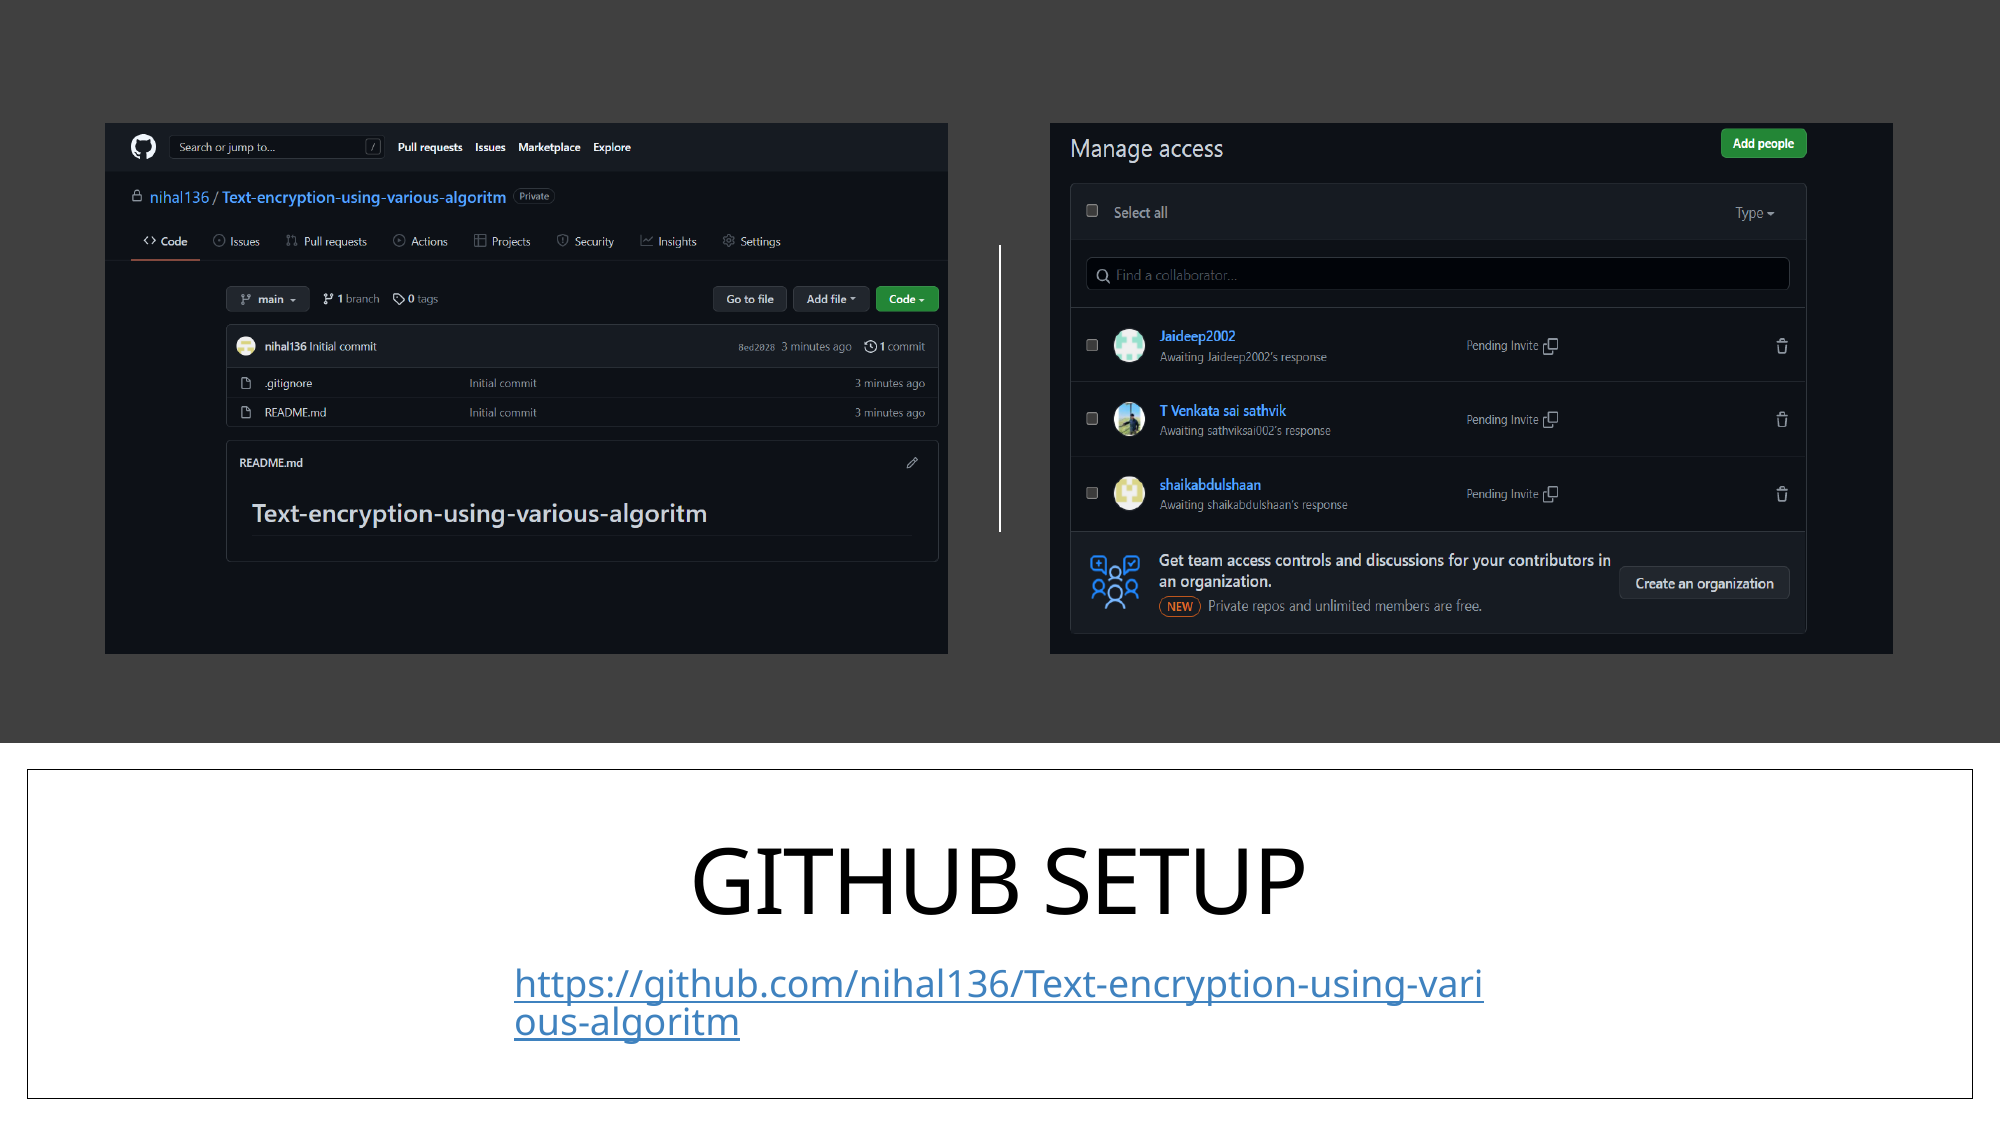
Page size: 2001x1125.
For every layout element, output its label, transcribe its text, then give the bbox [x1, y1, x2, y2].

text_box [0, 0, 2000, 743]
picture [1050, 123, 1893, 654]
title GITHUB SETUP [61, 813, 1938, 961]
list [105, 123, 948, 654]
text_box [0, 743, 2000, 1125]
text_box [27, 769, 1973, 1099]
text_box https://github.com/nihal136/Text-encryption-using-various-algoritm [499, 952, 1500, 1019]
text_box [953, 207, 1044, 309]
